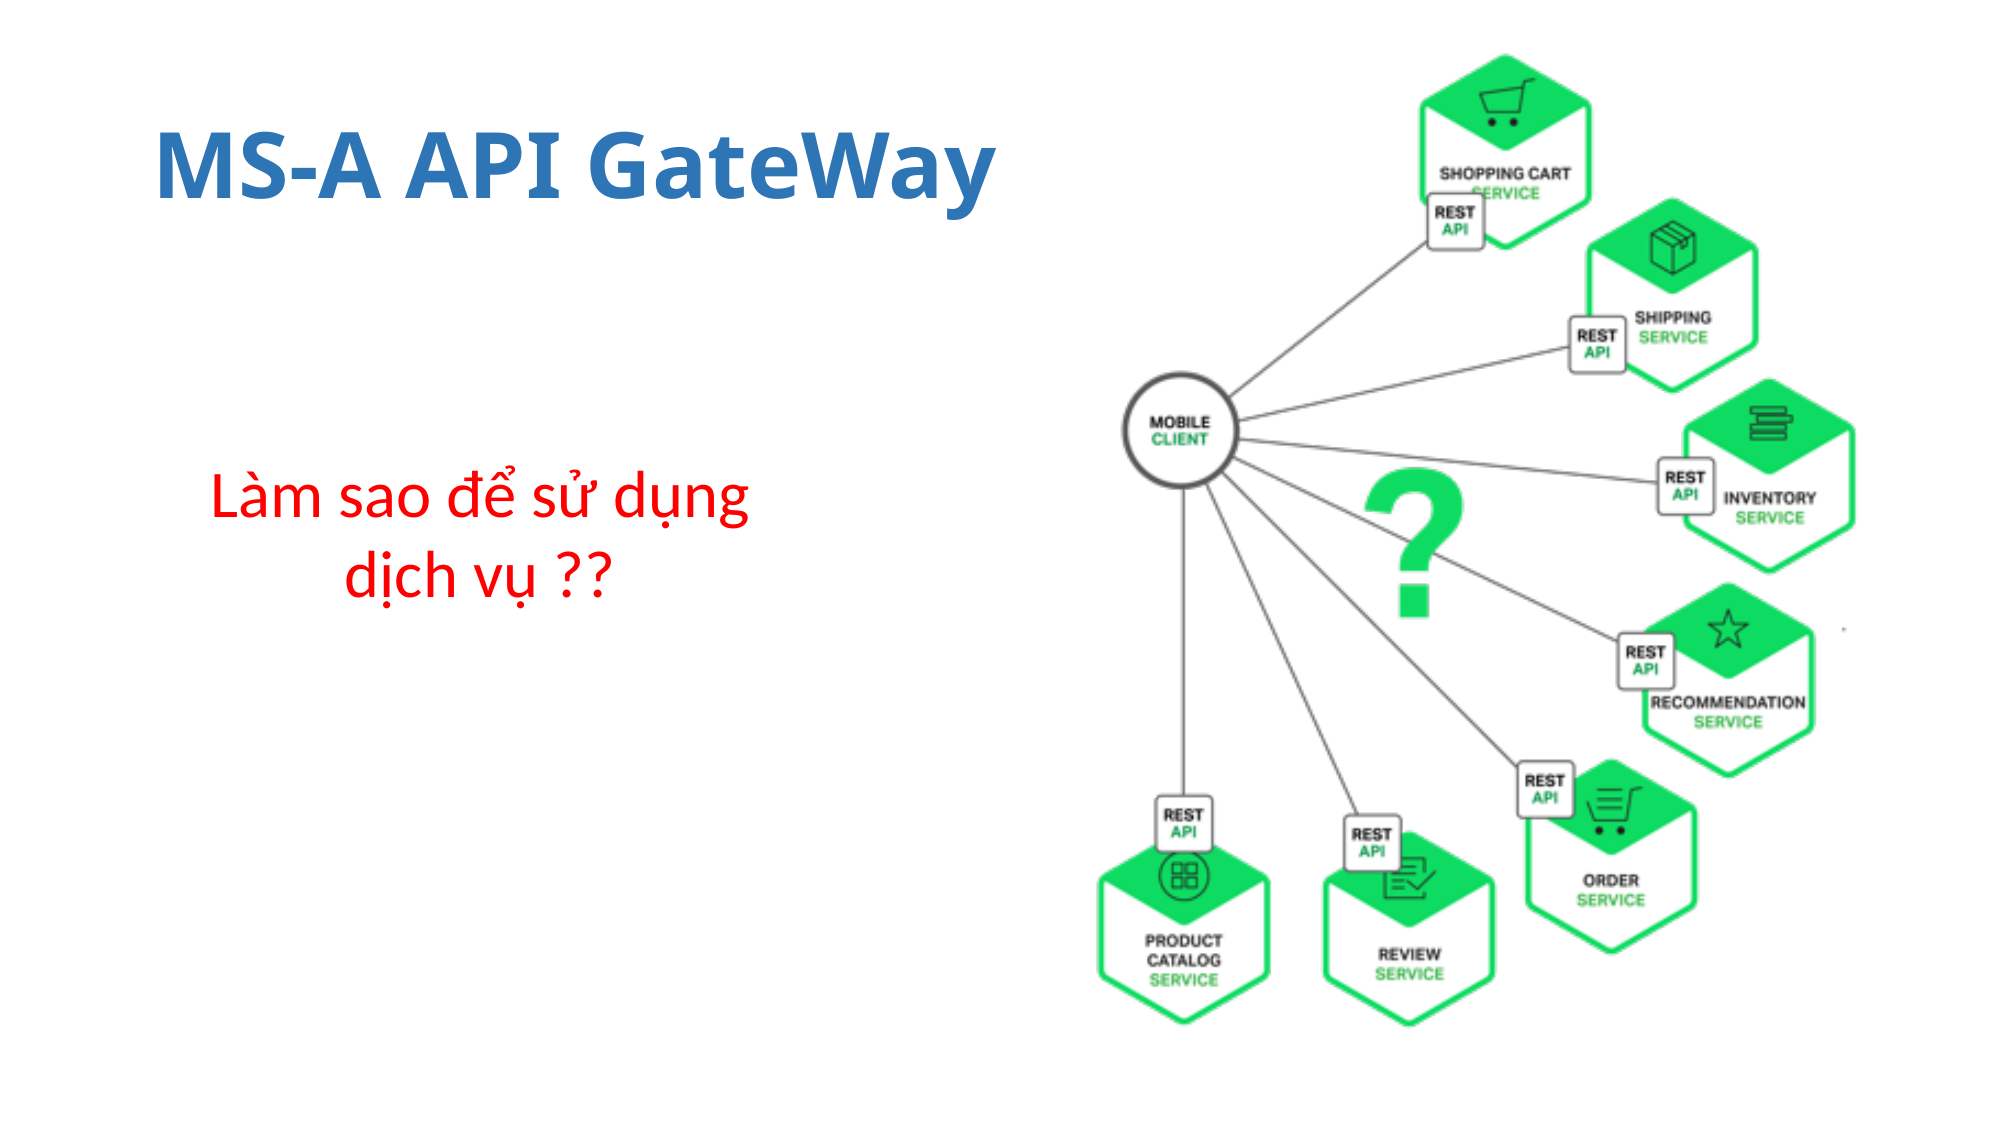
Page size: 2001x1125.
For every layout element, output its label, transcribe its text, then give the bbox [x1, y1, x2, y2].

text_box Làm sao để sử dụng dịch vụ ?? [132, 443, 829, 618]
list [892, 28, 1957, 1084]
title MS-A API GateWay [137, 59, 892, 278]
